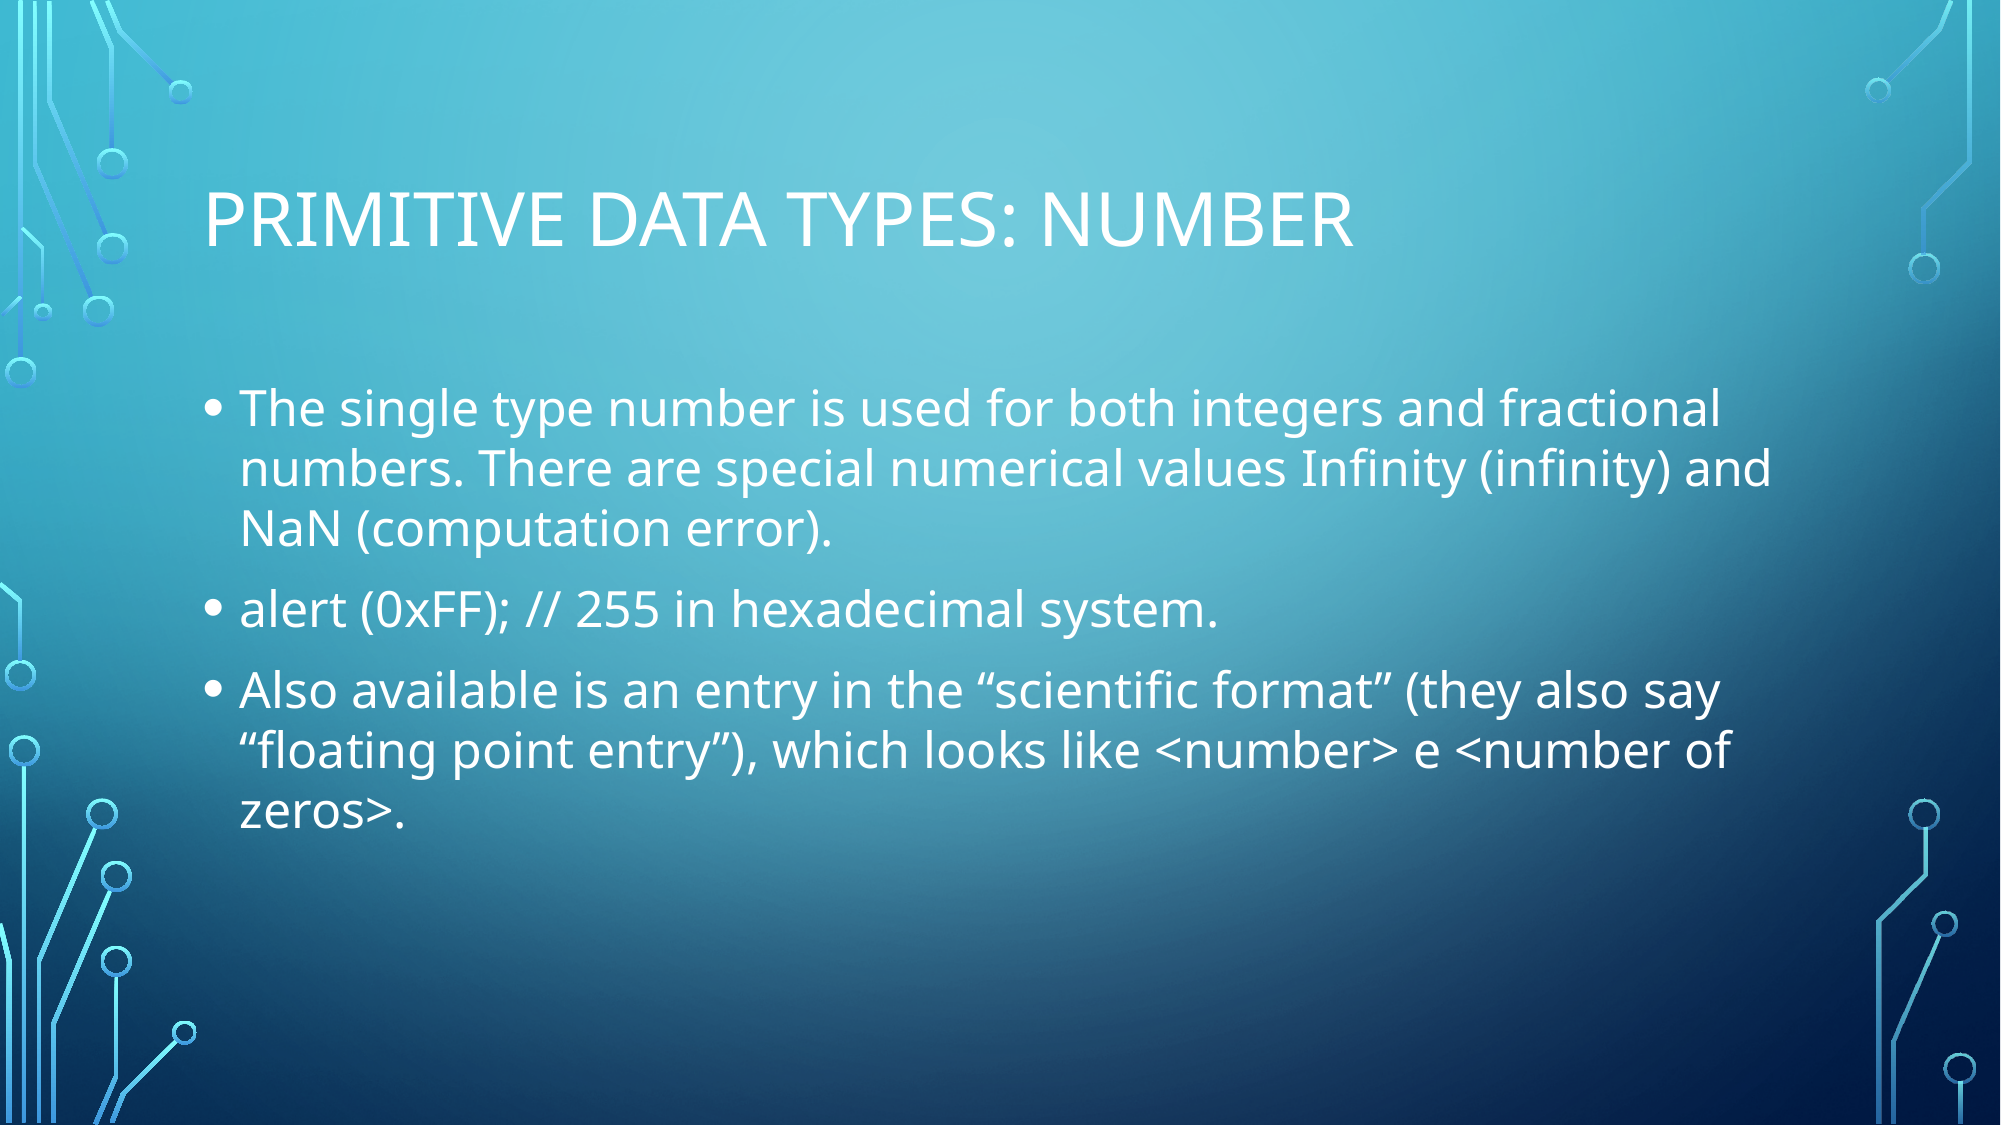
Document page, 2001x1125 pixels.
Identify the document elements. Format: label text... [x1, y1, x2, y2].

list The single type number is used for both integers and fractional numbers. There are special numerical values ​​Infinity (infinity) and NaN (computation error). alert (0xFF); // 255 in hexadecimal system. Also available is an entry in the “scientific format” (they also say “floating point entry”), which looks like <number> e <number of zeros>. [187, 369, 1813, 950]
title primitive data types: Number [187, 101, 1813, 344]
